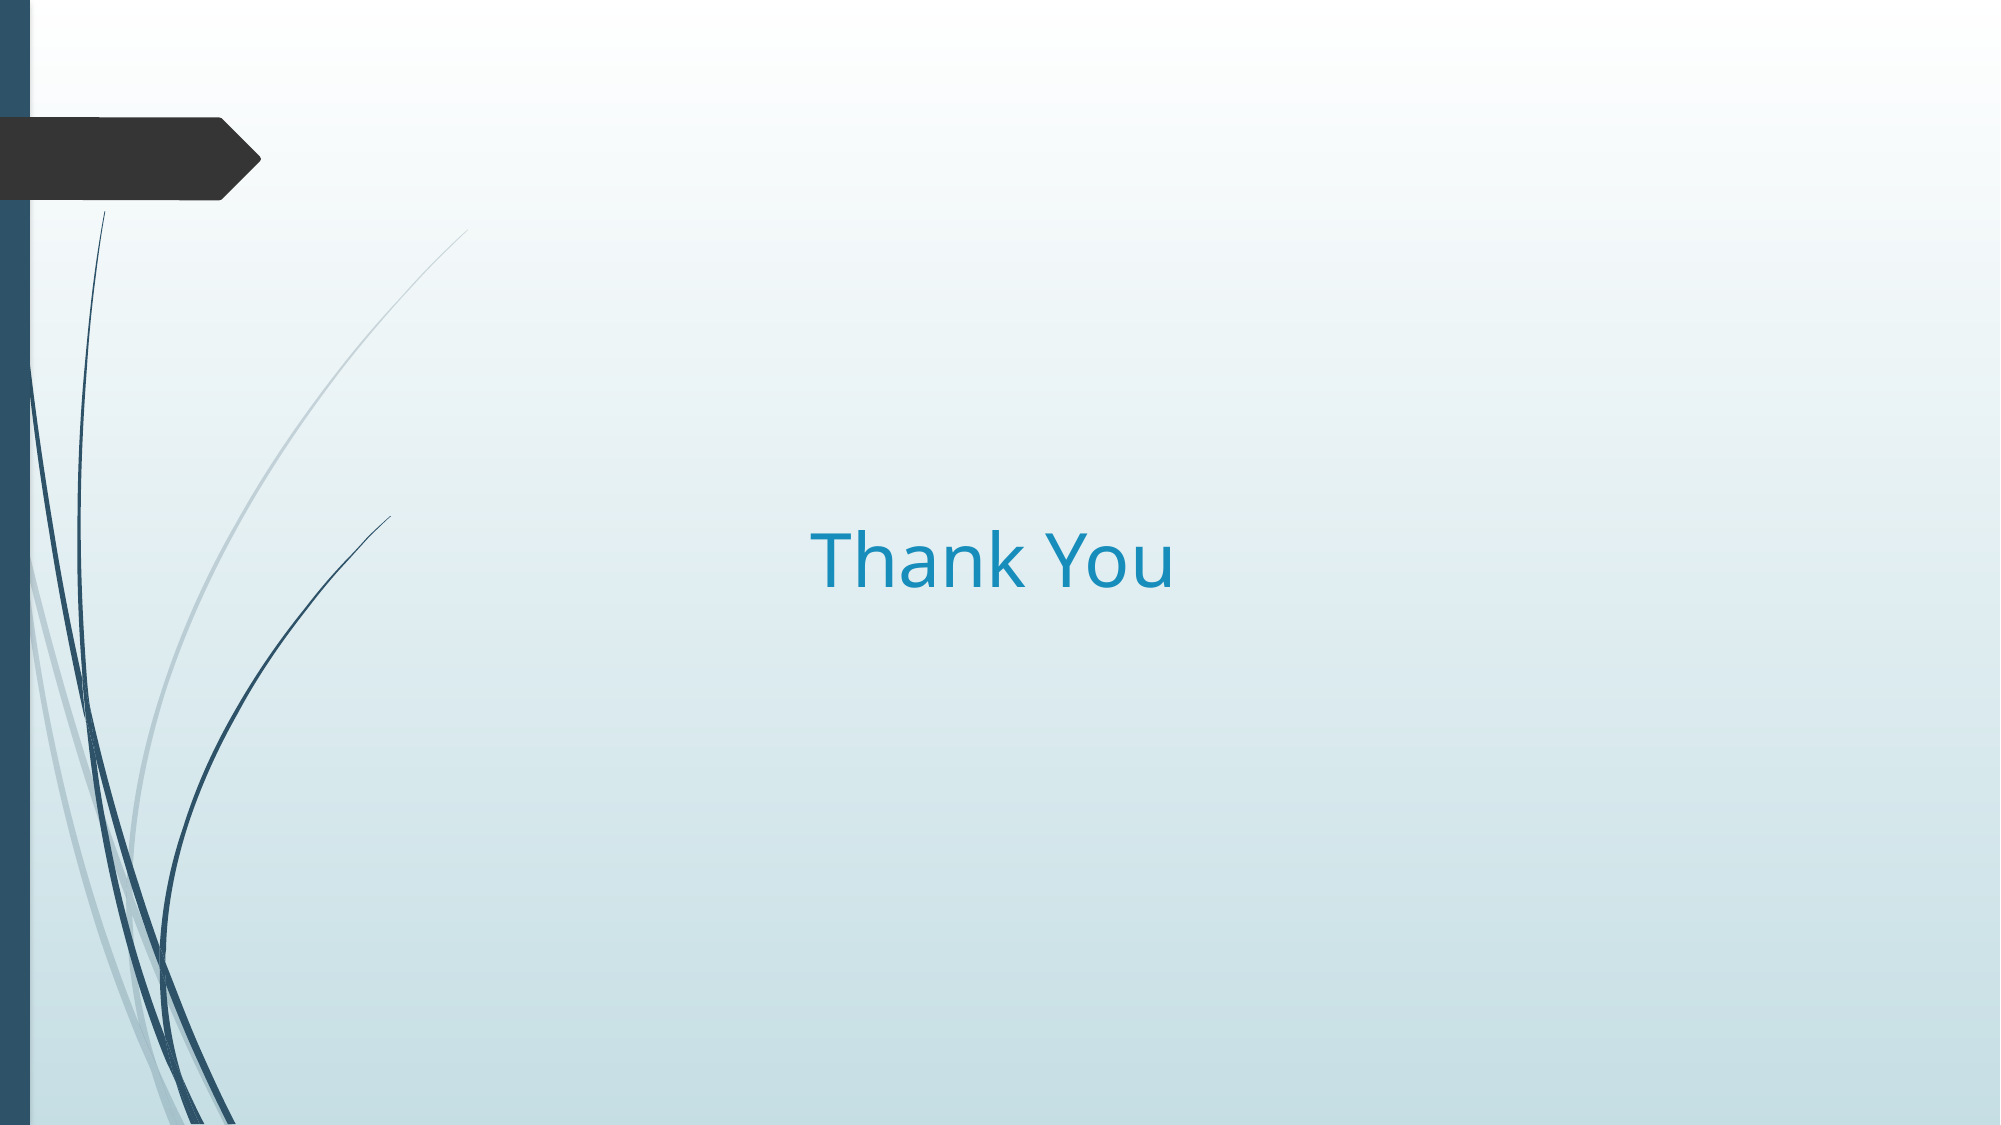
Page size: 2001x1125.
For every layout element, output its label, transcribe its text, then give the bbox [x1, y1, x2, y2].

title Thank You [795, 504, 1423, 864]
